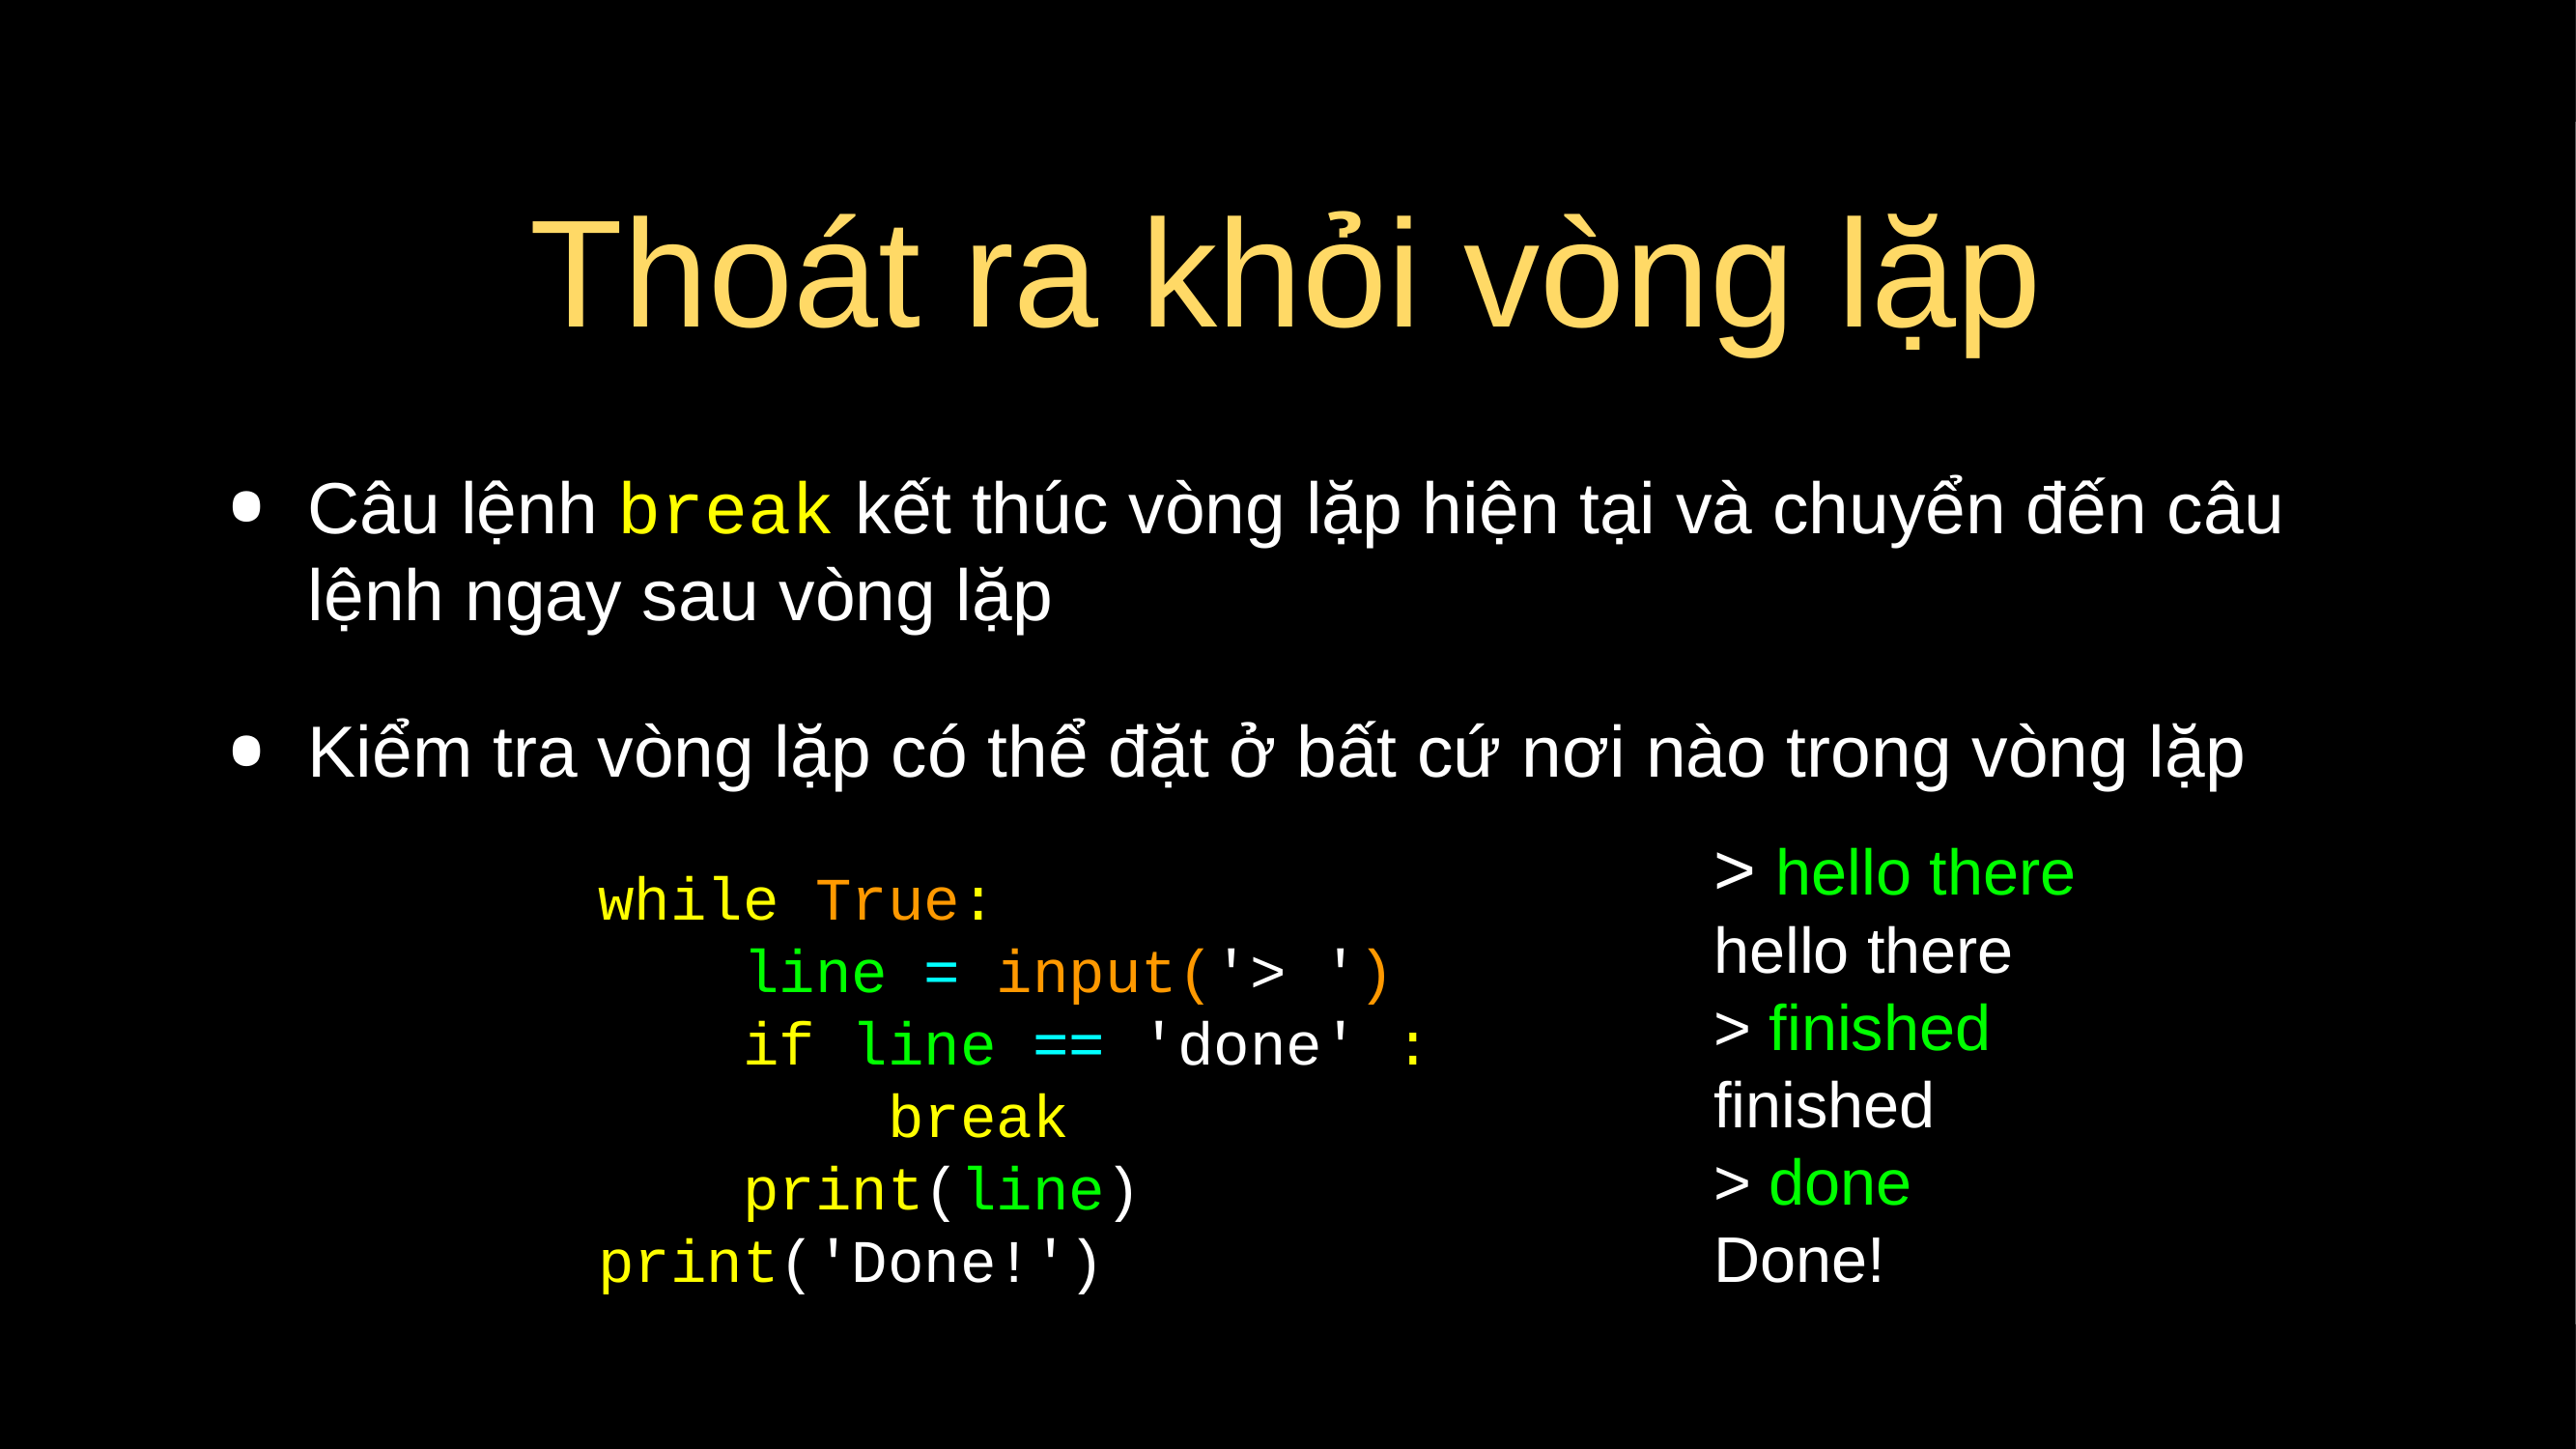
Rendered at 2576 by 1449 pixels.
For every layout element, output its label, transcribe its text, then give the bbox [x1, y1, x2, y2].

title Thoát ra khỏi vòng lặp [183, 129, 2391, 403]
text_box > hello there hello there > finished finished > done Done! [1713, 824, 2100, 1293]
list Câu lệnh break kết thúc vòng lặp hiện tại và chuyển đến câu lệnh ngay sau vòng lặp Kiểm tra vòng lặp có thể đặt ở bất cứ nơi nào trong vòng lặp [183, 412, 2391, 841]
text_box while True: line = input('> ') if line == 'done' : break print(line) print('Done!') [598, 840, 1618, 1314]
